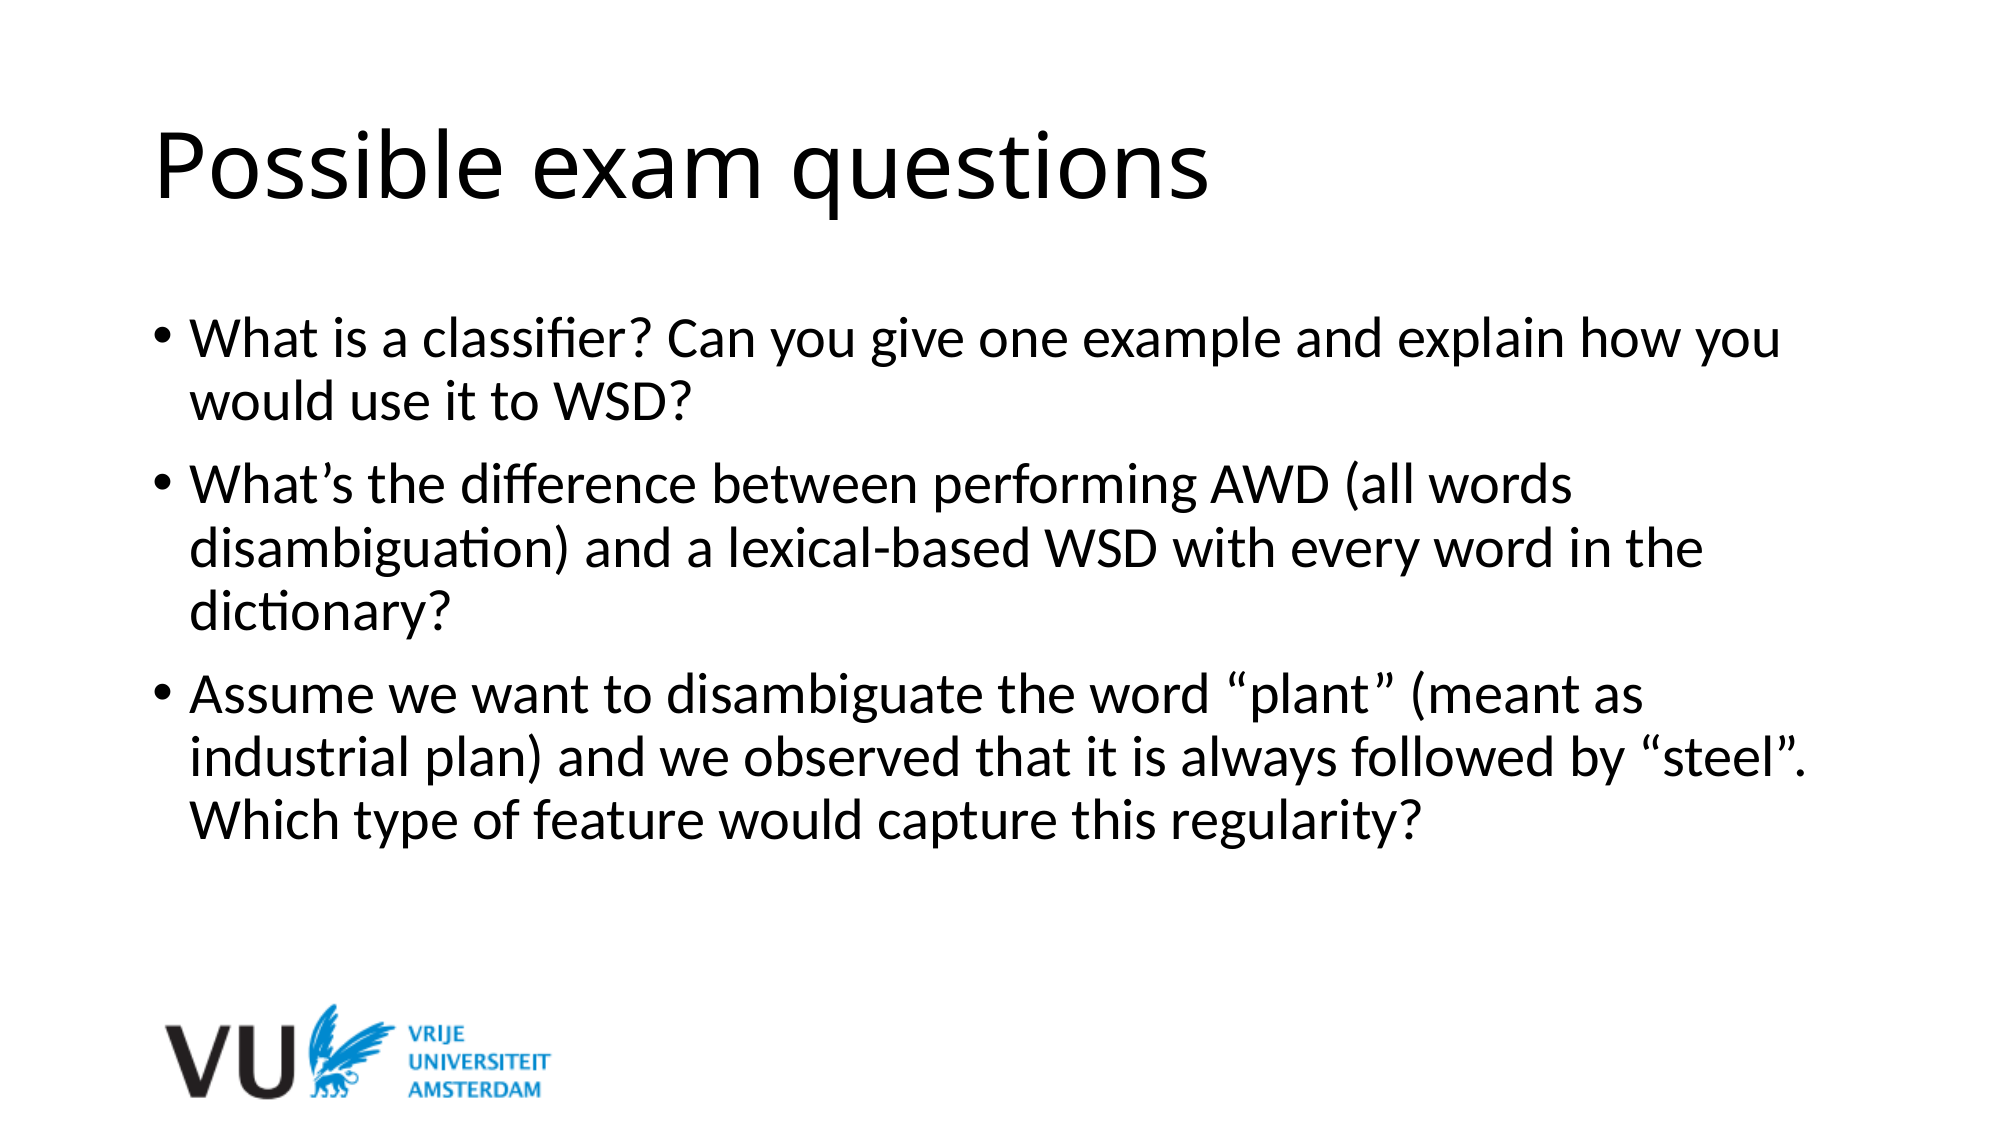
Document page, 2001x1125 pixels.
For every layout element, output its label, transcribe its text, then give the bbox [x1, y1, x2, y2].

title Possible exam questions [137, 59, 1863, 278]
list What is a classifier? Can you give one example and explain how you would use it to WSD? What’s the difference between performing AWD (all words disambiguation) and a lexical-based WSD with every word in the dictionary? Assume we want to disambiguate the word “plant” (meant as industrial plan) and we observed that it is always followed by “steel”. Which type of feature would capture this regularity? [137, 299, 1863, 1014]
